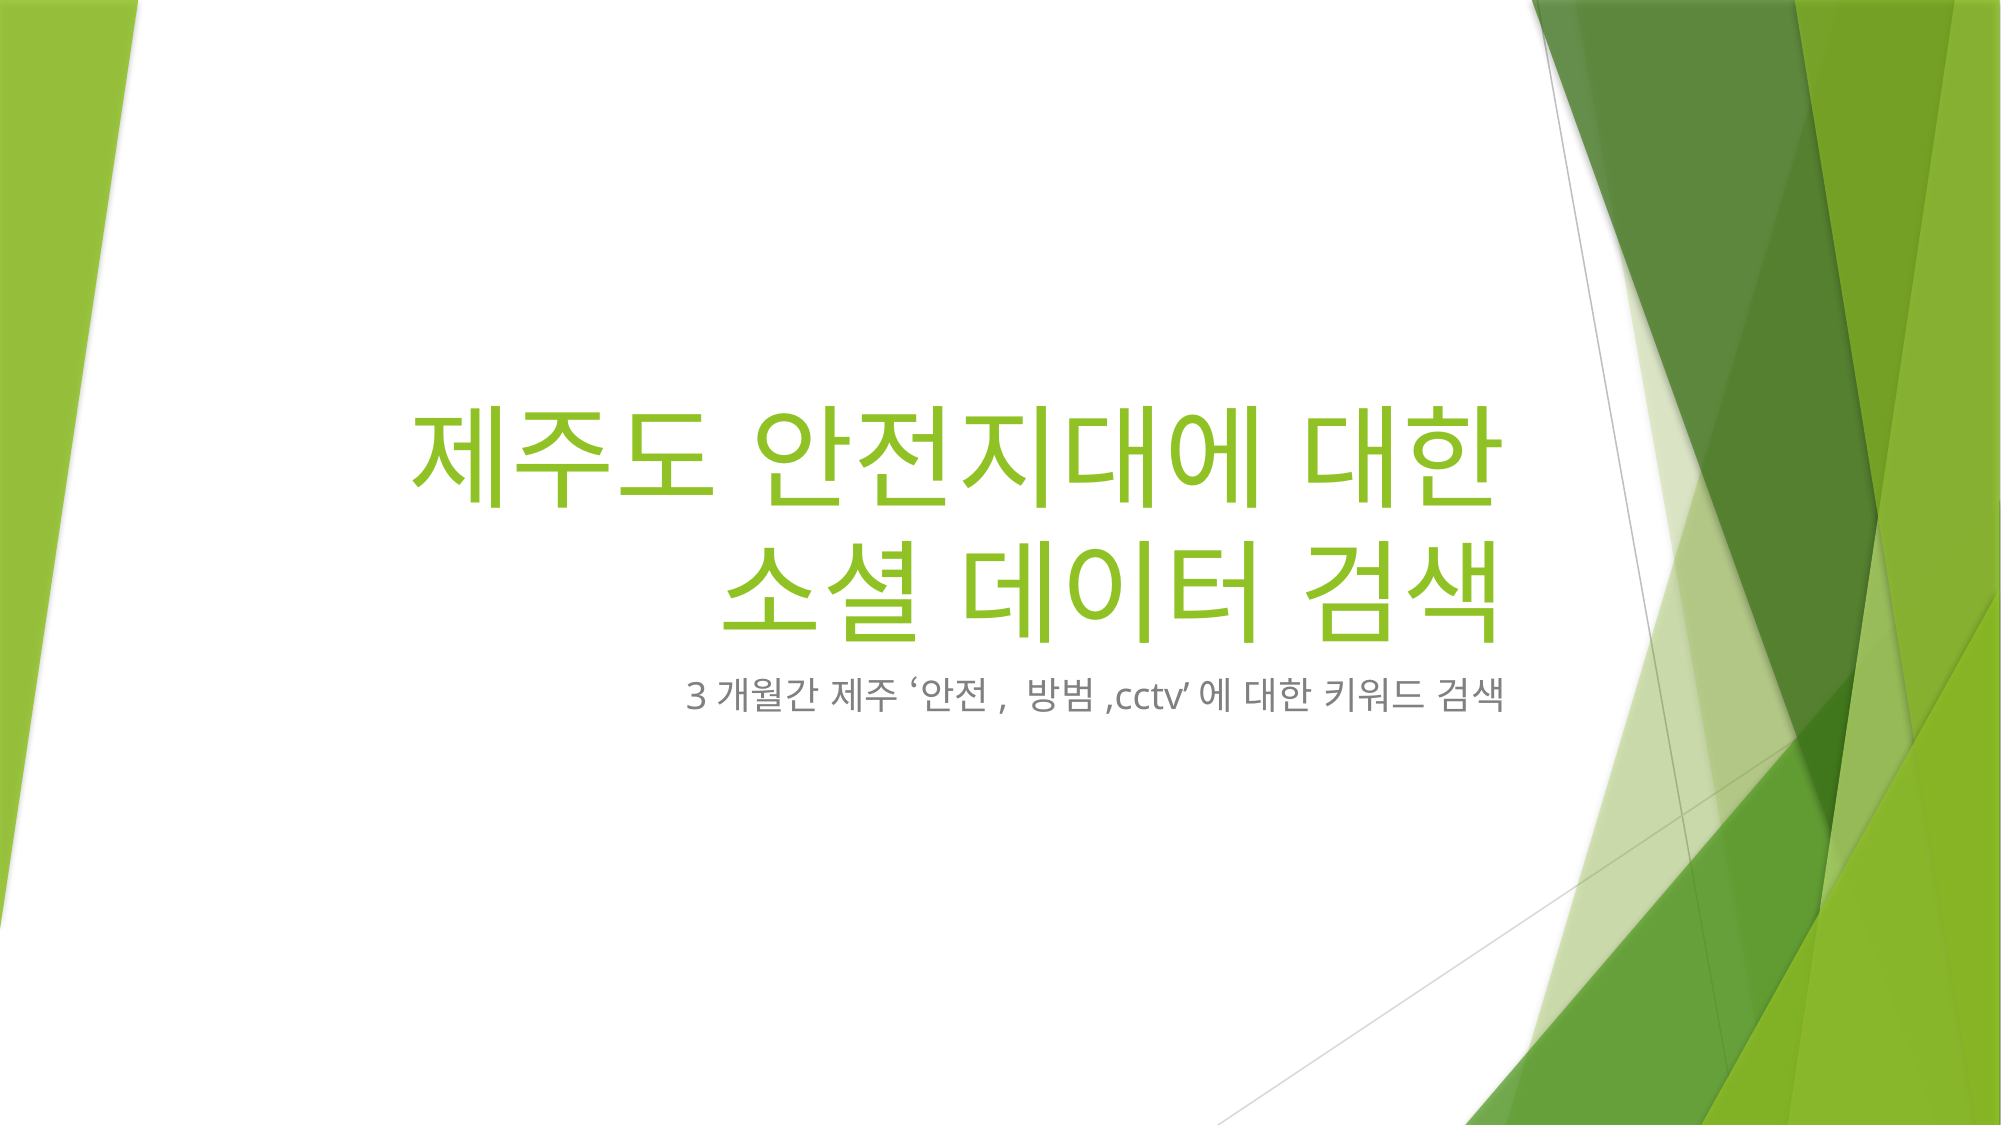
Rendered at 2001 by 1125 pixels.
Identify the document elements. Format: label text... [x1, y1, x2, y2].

title 제주도 안전지대에 대한 소셜 데이터 검색 [247, 394, 1522, 664]
subtitle 3개월간 제주 ‘안전, 방범,cctv’에 대한 키워드 검색 [247, 664, 1522, 845]
